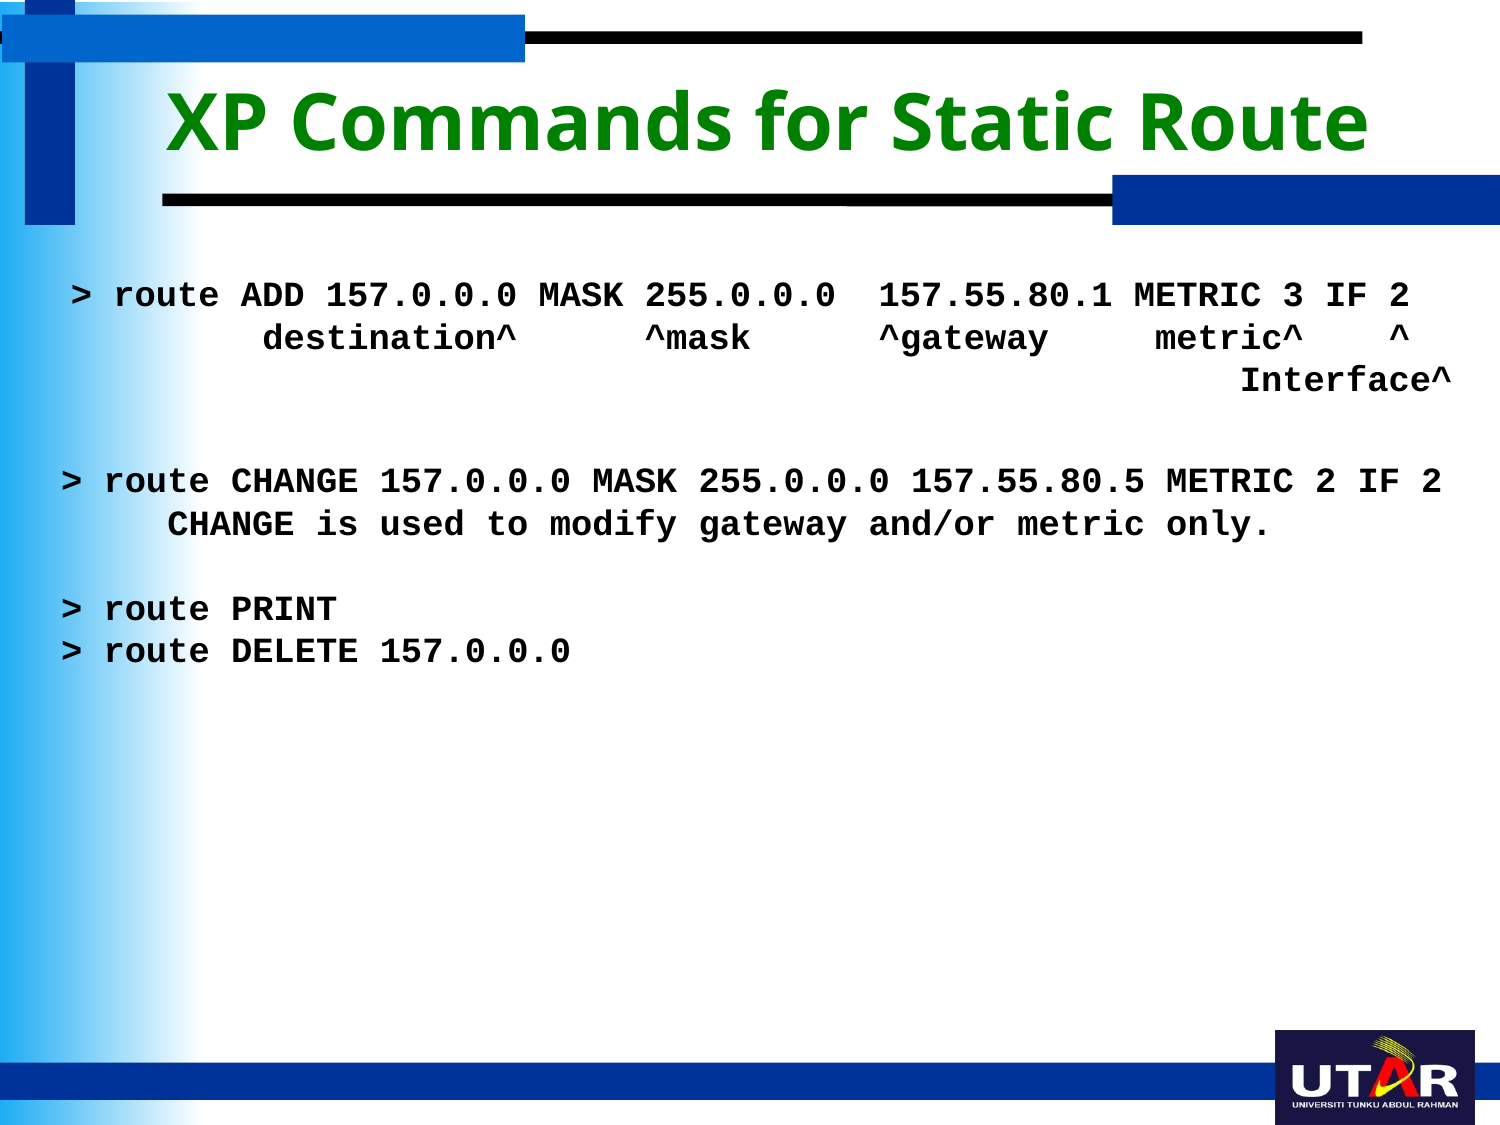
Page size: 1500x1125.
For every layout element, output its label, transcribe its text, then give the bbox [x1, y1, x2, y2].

title XP Commands for Static Route [74, 49, 1463, 188]
text_box > route CHANGE 157.0.0.0 MASK 255.0.0.0 157.55.80.5 METRIC 2 IF 2 CHANGE is used to modify gateway and/or metric only. > route PRINT > route DELETE 157.0.0.0 [24, 449, 1475, 678]
picture [1275, 1030, 1475, 1125]
text_box > route ADD 157.0.0.0 MASK 255.0.0.0 157.55.80.1 METRIC 3 IF 2 destination^ ^mask ^gateway metric^ ^ Interface^ [0, 263, 1481, 407]
